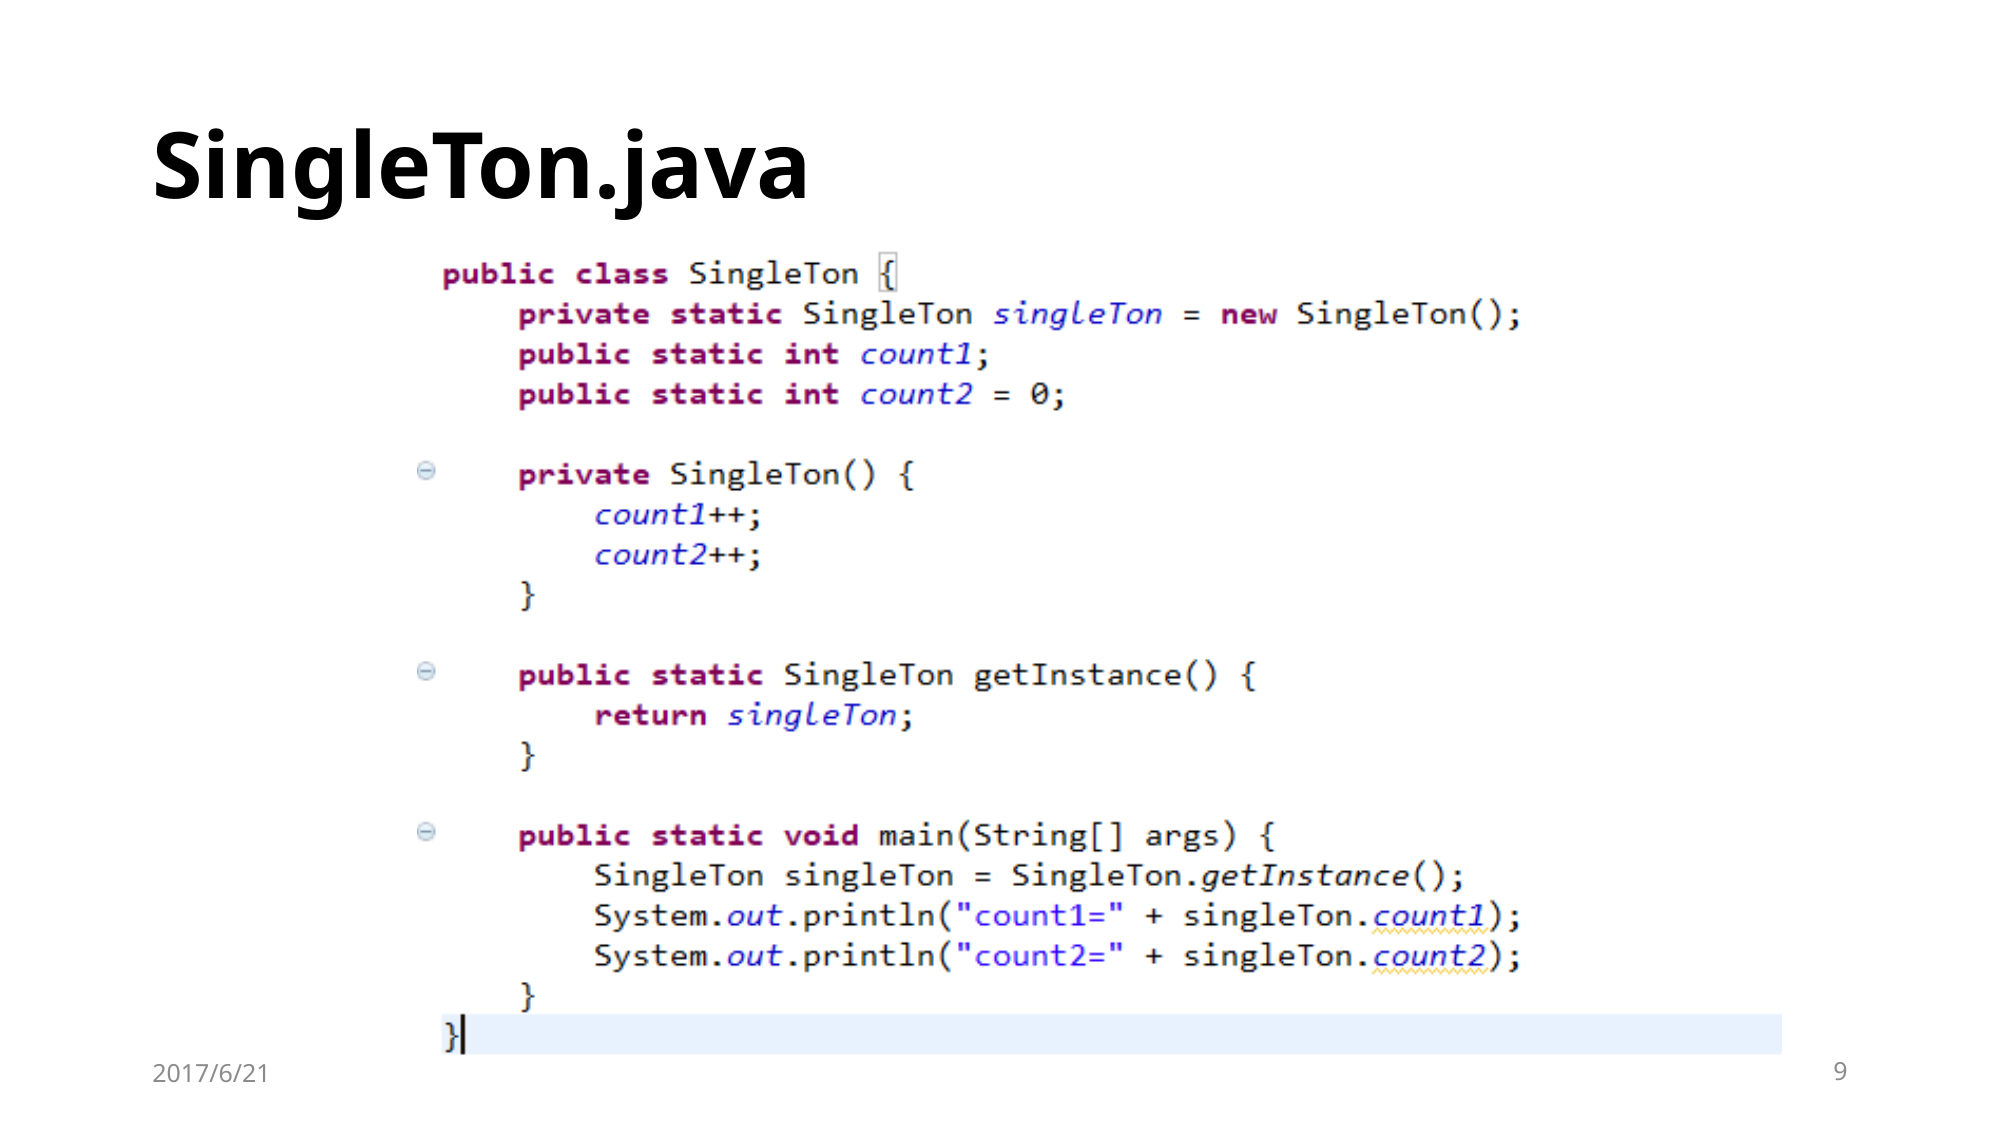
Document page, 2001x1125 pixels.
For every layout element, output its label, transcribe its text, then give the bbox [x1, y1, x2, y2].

slide_number 9 [1412, 1042, 1863, 1103]
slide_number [137, 1042, 588, 1103]
title SingleTon.java [137, 59, 1863, 278]
picture [417, 244, 1782, 1076]
